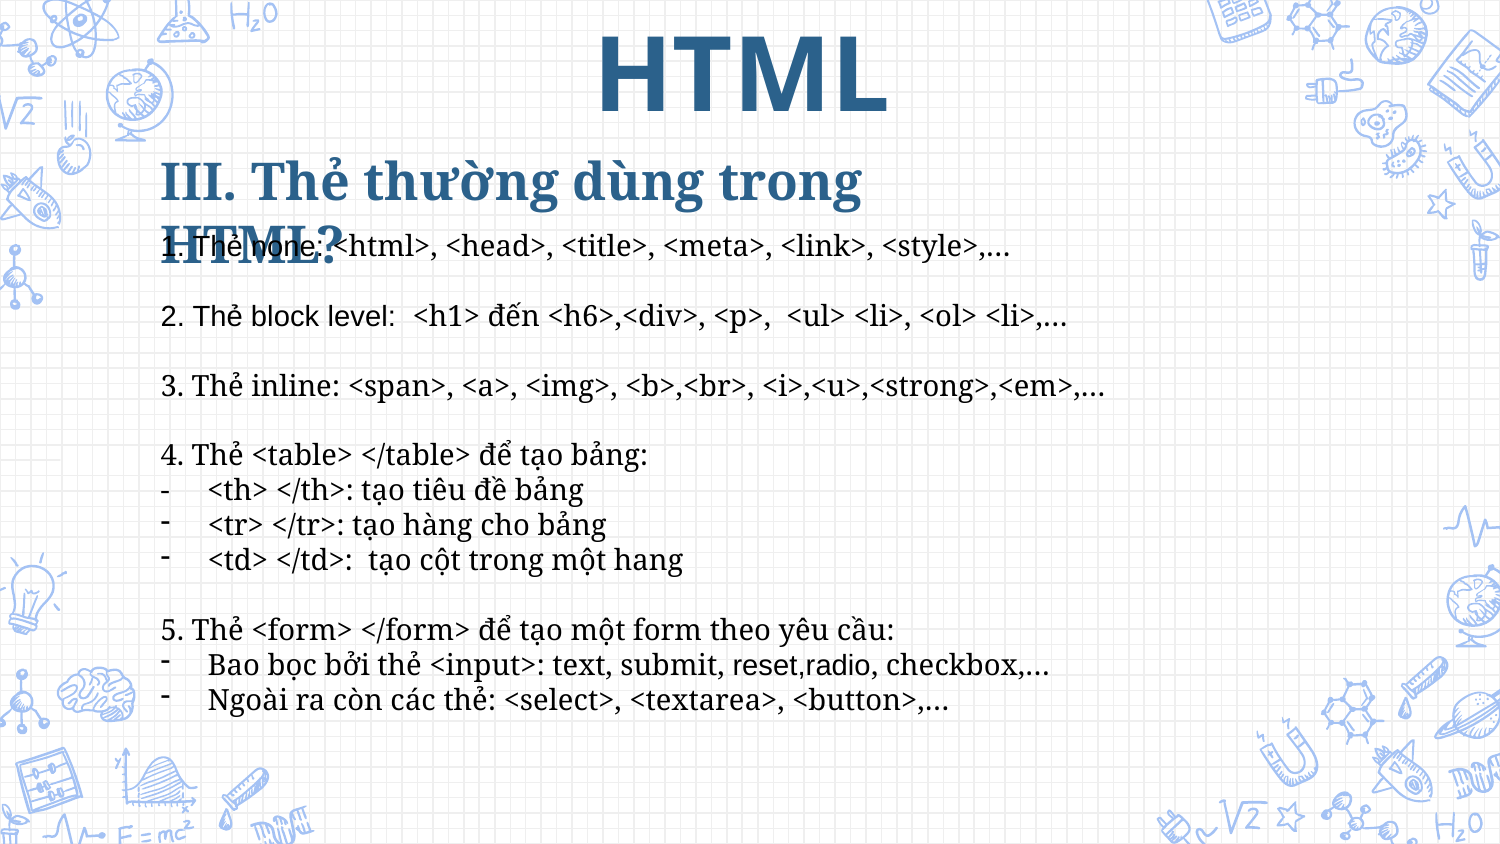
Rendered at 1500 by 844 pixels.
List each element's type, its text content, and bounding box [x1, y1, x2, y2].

text_box III. Thẻ thường dùng trong HTML? [145, 141, 1038, 219]
text_box HTML [578, 0, 906, 140]
text_box 1. Thẻ none: <html>, <head>, <title>, <meta>, <link>, <style>,… 2. Thẻ block level: <h1> đến <h6>,<div>, <p>, <ul> <li>, <ol> <li>,… 3. Thẻ inline: <span>, <a>, <img>, <b>,<br>, <i>,<u>,<strong>,<em>,… 4. Thẻ <table> </table> để tạo bảng: - <th> </th>: tạo tiêu đề bảng <tr> </tr>: tạo hàng cho bảng <td> </td>: tạo cột trong một hang 5. Thẻ <form> </form> để tạo một form theo yêu cầu: Bao bọc bởi thẻ <input>: text, submit, reset,radio, checkbox,… Ngoài ra còn các thẻ: <select>, <textarea>, <button>,… [145, 219, 1287, 794]
